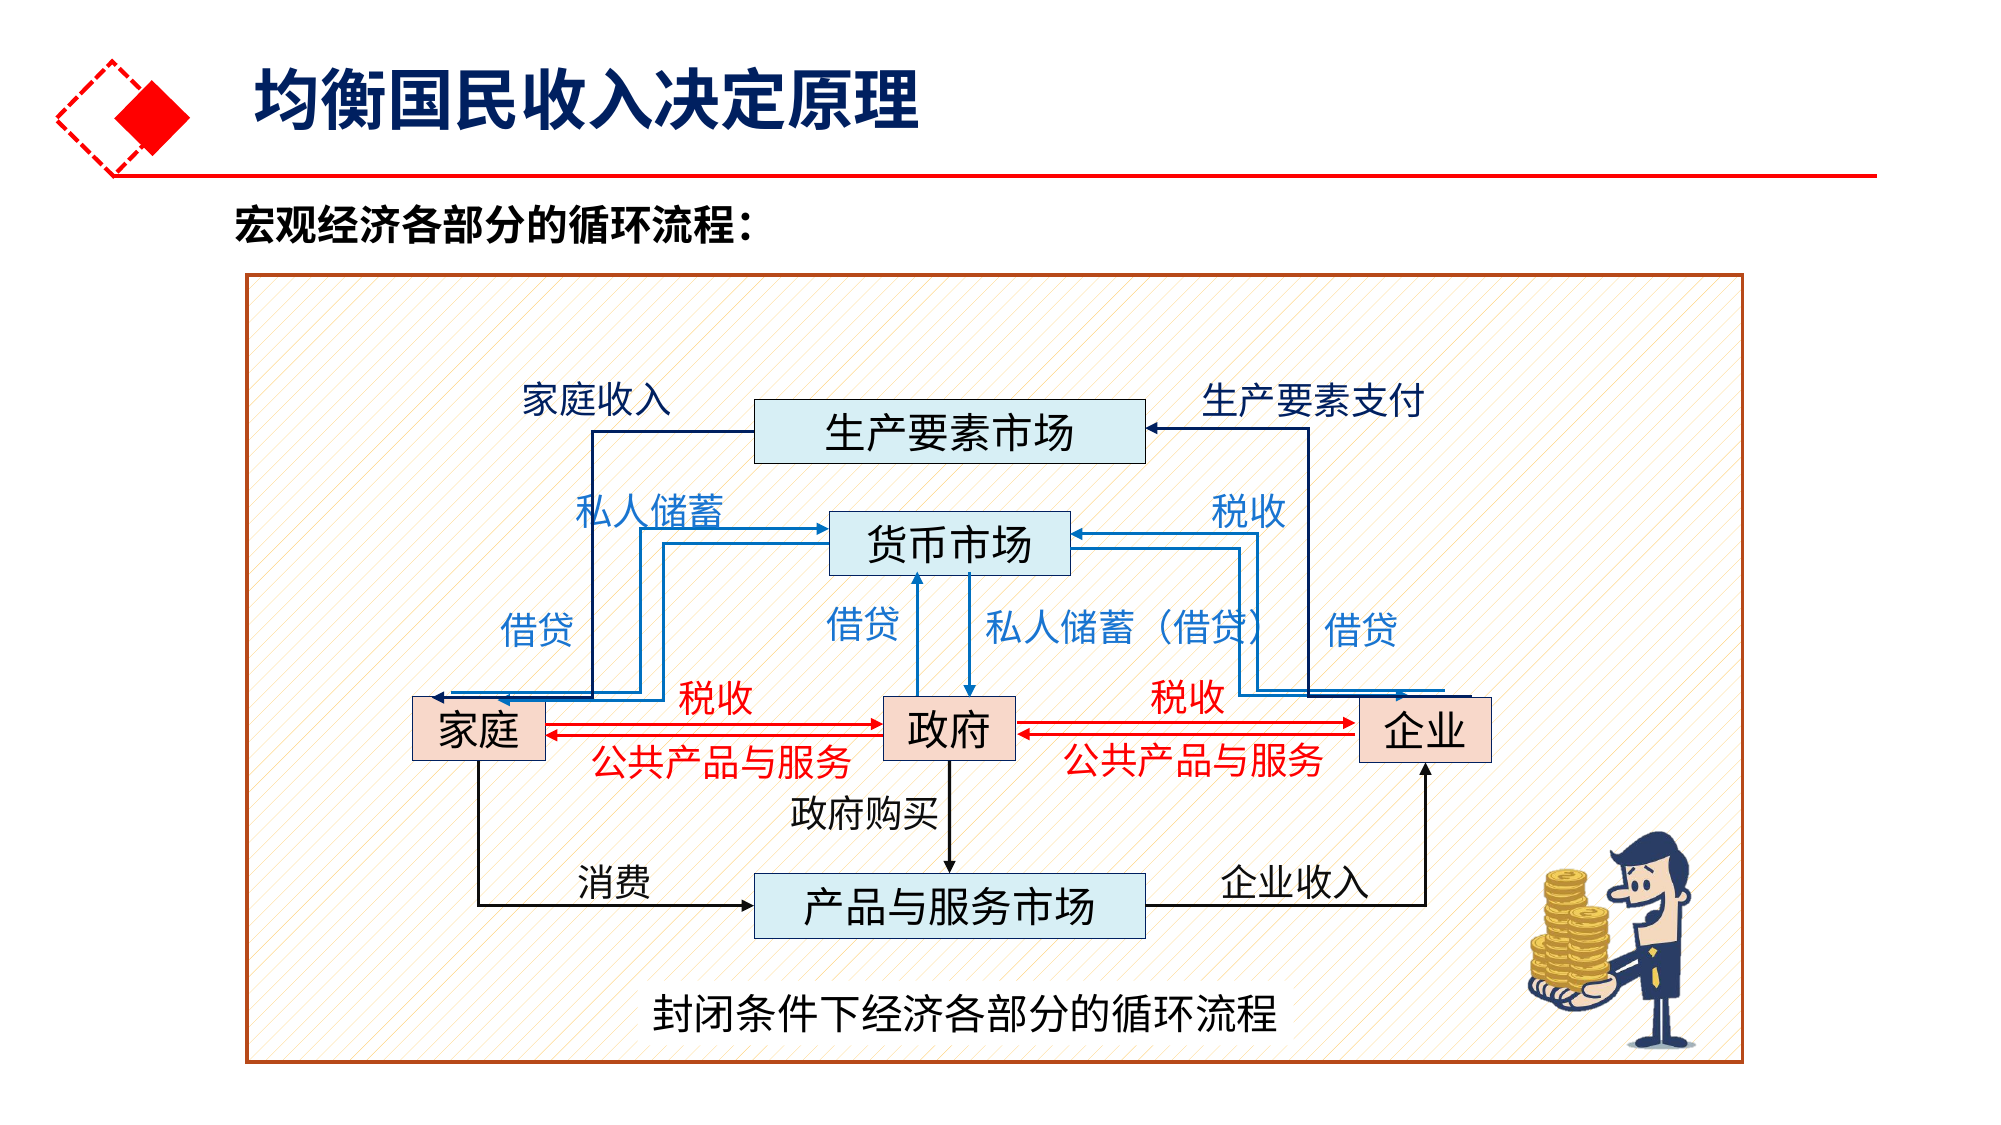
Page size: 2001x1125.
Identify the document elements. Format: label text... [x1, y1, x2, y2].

text_box 家庭 [412, 696, 544, 761]
text_box [54, 61, 143, 178]
text_box [246, 274, 1743, 1063]
text_box 均衡国民收入决定原理 [238, 59, 1902, 207]
picture [1438, 776, 1737, 1076]
text_box 税收 [1135, 696, 1269, 722]
text_box [114, 80, 191, 157]
text_box 私人储蓄（借贷） [970, 596, 1069, 656]
text_box 企业收入 [1205, 906, 1386, 912]
text_box 税收 [689, 701, 797, 723]
text_box 产品与服务市场 [754, 873, 1146, 939]
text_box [754, 528, 829, 693]
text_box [544, 696, 689, 972]
text_box 公共产品与服务 [689, 731, 890, 791]
text_box 政府购买 [950, 782, 956, 843]
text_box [1144, 763, 1426, 906]
text_box 公共产品与服务 [1047, 729, 1363, 790]
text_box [1144, 427, 1472, 697]
text_box 宏观经济各部分的循环流程： [219, 191, 776, 256]
text_box 货币市场 [829, 511, 1071, 576]
text_box 政府购买 [775, 782, 949, 843]
text_box 生产要素市场 [754, 399, 1146, 464]
text_box 政府 [883, 696, 1016, 761]
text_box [431, 431, 754, 698]
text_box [689, 693, 829, 701]
text_box 家庭收入 [506, 368, 687, 429]
text_box 生产要素支付 [1186, 369, 1472, 427]
text_box 企业 [1359, 697, 1492, 763]
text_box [1069, 691, 1144, 696]
text_box 借贷 [829, 593, 917, 653]
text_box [1069, 533, 1144, 691]
text_box 封闭条件下经济各部分的循环流程 [637, 980, 1294, 1046]
